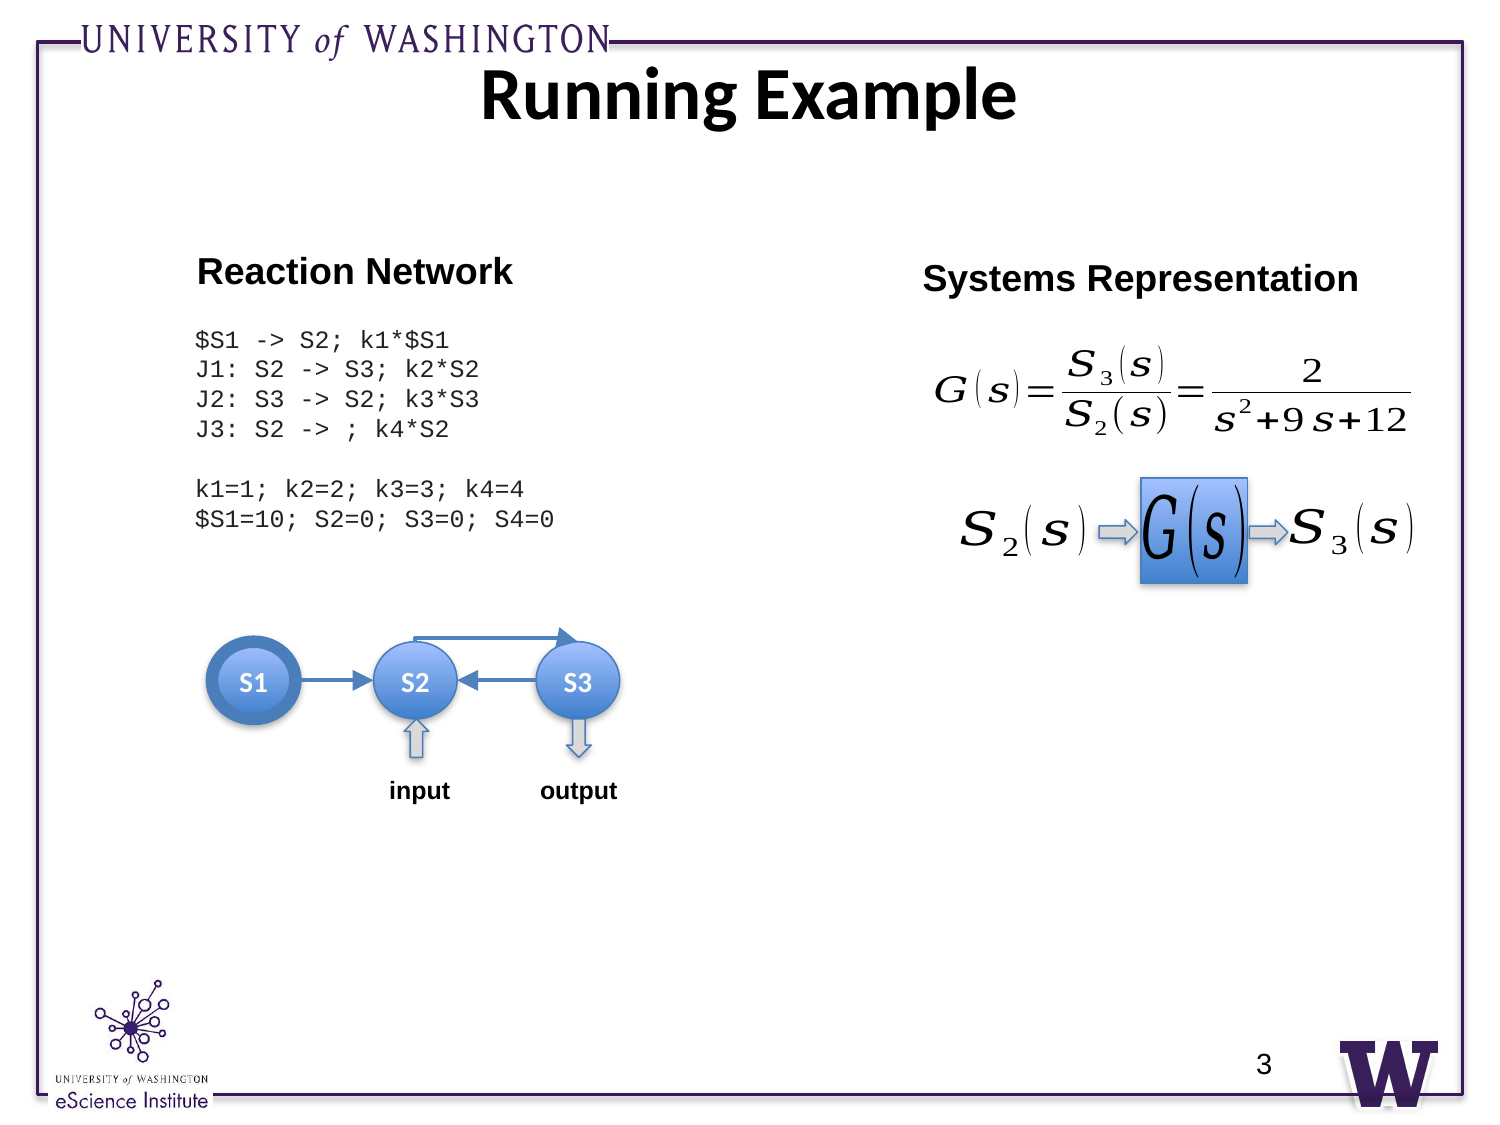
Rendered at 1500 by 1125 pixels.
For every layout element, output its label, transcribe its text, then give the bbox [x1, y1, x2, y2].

slide_number 3 [1241, 1037, 1325, 1098]
picture [1340, 1096, 1438, 1107]
picture [1340, 1041, 1438, 1093]
picture [48, 978, 213, 1113]
title Running Example [75, 37, 1425, 175]
text_box Reaction Network [182, 239, 529, 299]
text_box Systems Representation [907, 246, 1375, 307]
text_box [1248, 519, 1289, 546]
text_box [1098, 518, 1139, 546]
picture [81, 24, 609, 37]
text_box $S1 -> S2; k1*$S1 J1: S2 -> S3; k2*S2 J2: S3 -> S2; k3*S3 J3: S2 -> ; k4*S2 k1=1; k2=2; k3=3; k4=4 $S1=10; S2=0; S3=0; S4=0 [180, 315, 615, 540]
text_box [211, 640, 634, 813]
